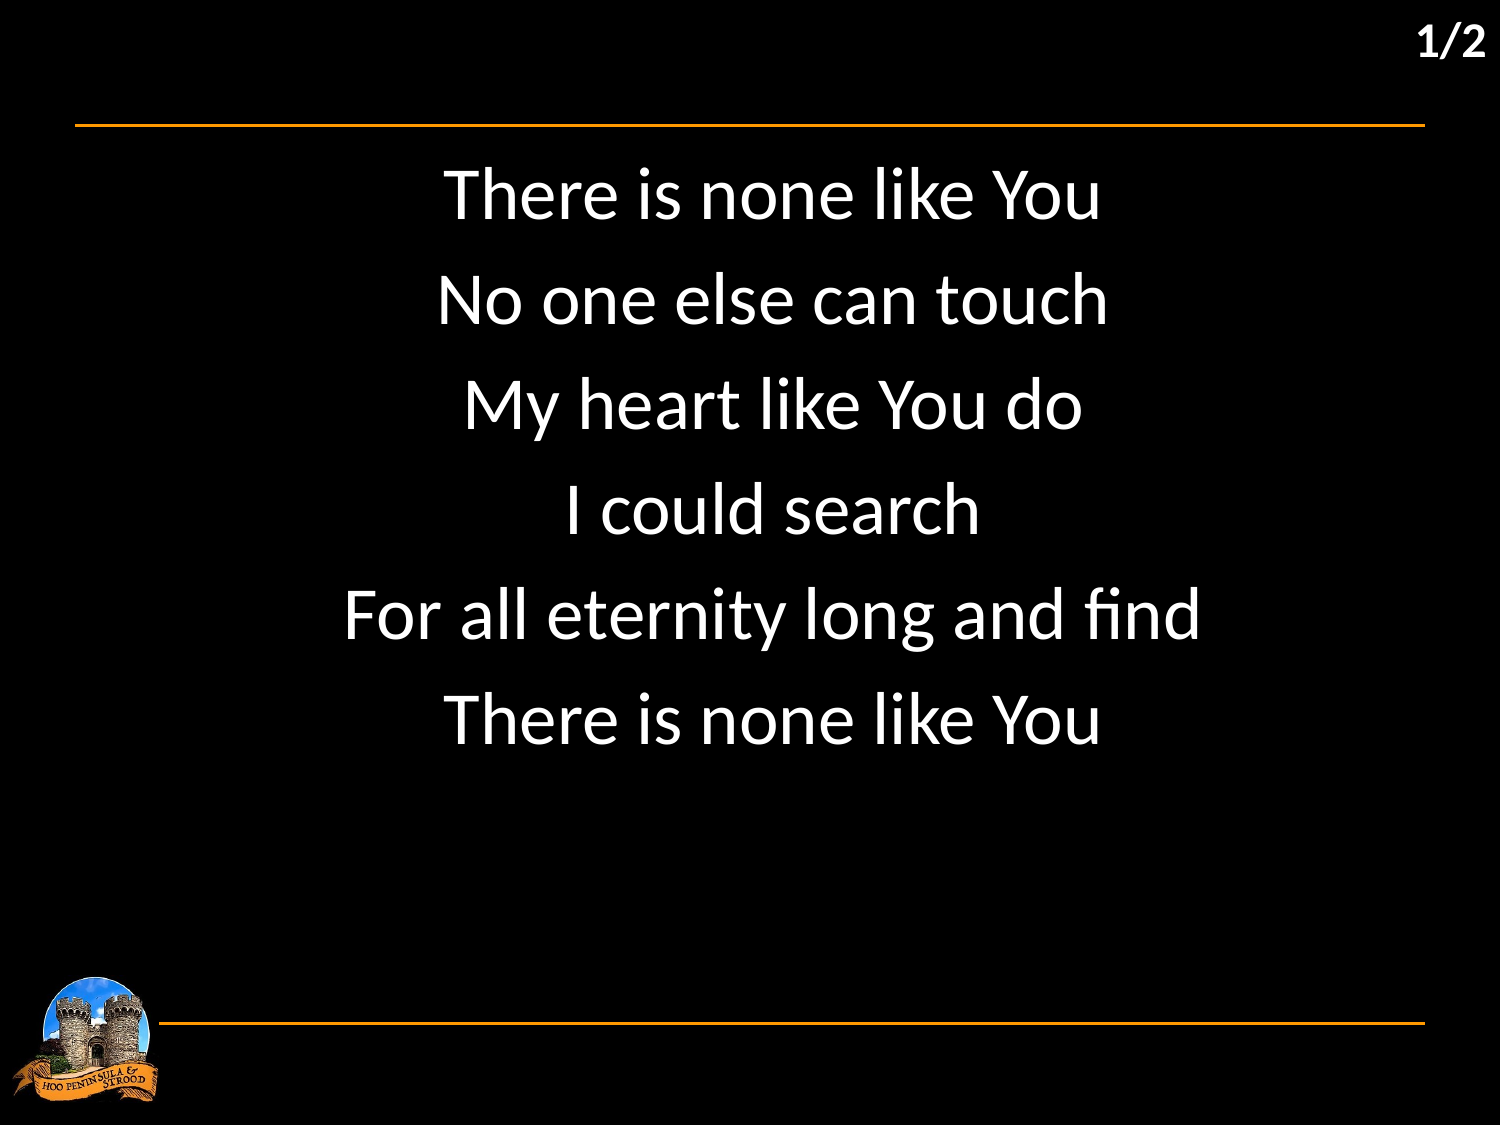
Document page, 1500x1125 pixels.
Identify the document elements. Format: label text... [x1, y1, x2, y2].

text_box 1/2 [1399, 0, 1500, 75]
picture [11, 975, 64, 1103]
subtitle There is none like You No one else can touch My heart like You do I could search For all eternity long and find There is none like You [64, 137, 1483, 1125]
